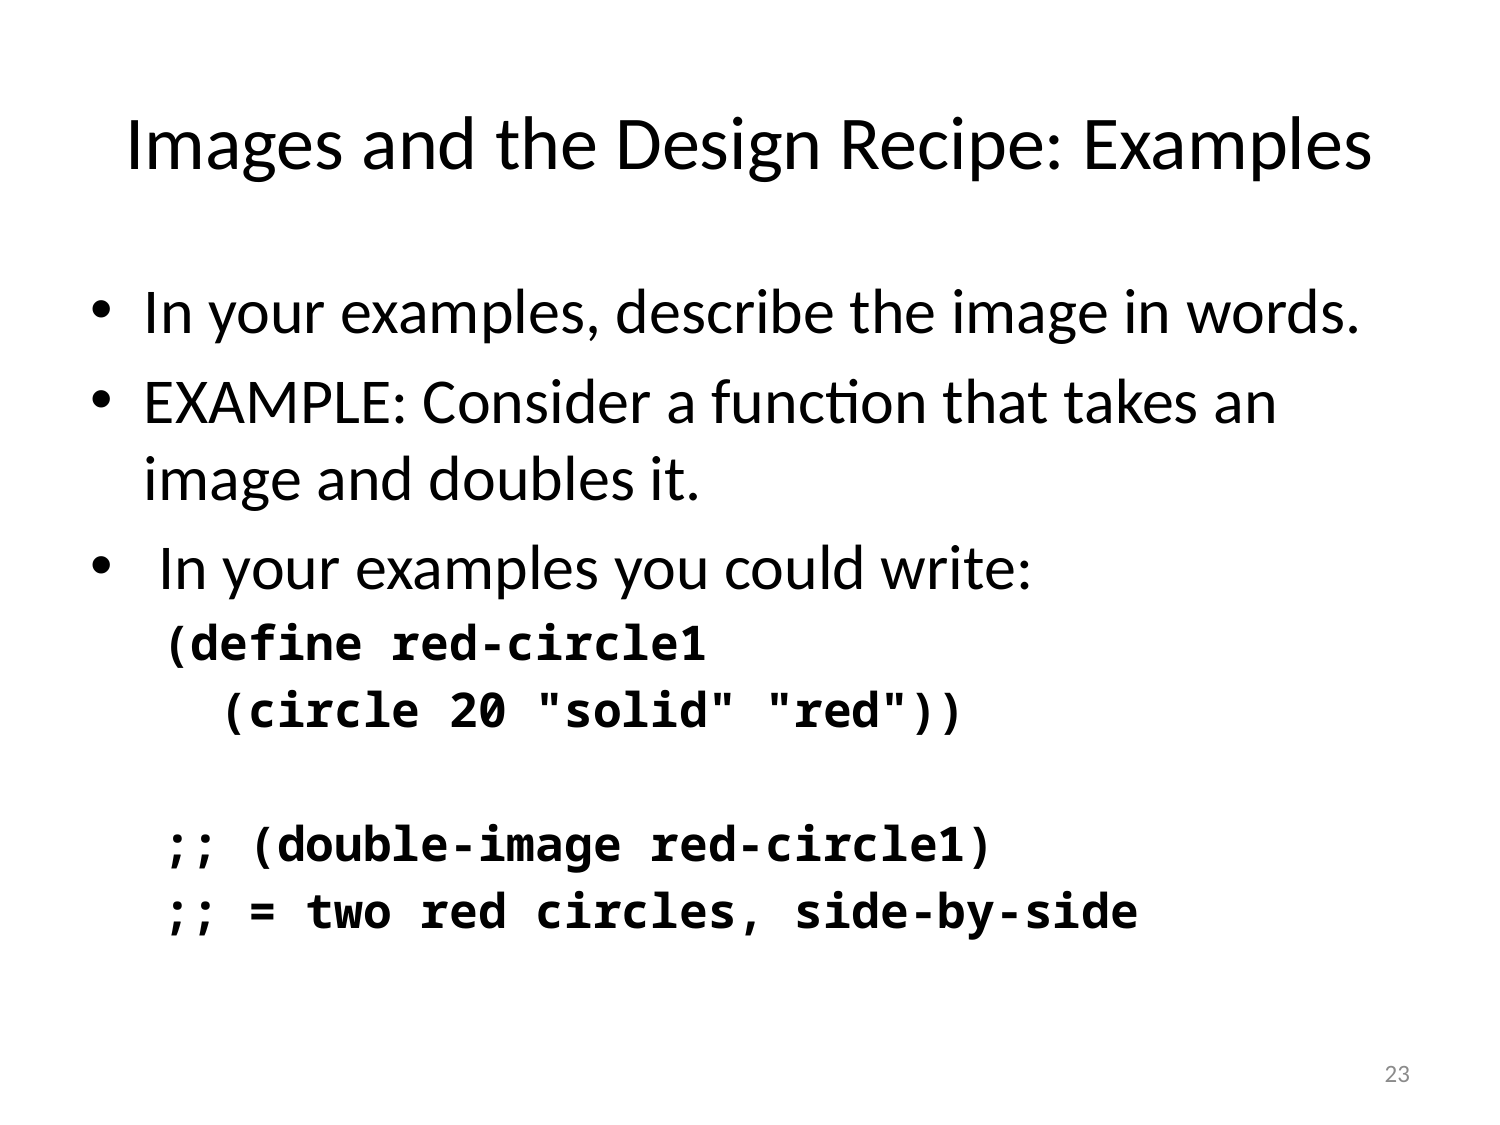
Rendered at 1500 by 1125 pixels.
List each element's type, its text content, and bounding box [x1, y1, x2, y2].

title Images and the Design Recipe: Examples [75, 45, 1425, 233]
slide_number 23 [1074, 1042, 1425, 1103]
list In your examples, describe the image in words. EXAMPLE: Consider a function that takes an image and doubles it. In your examples you could write: (define red-circle1 (circle 20 "solid" "red")) ;; (double-image red-circle1) ;; = two red circles, side-by-side [75, 262, 1425, 1008]
